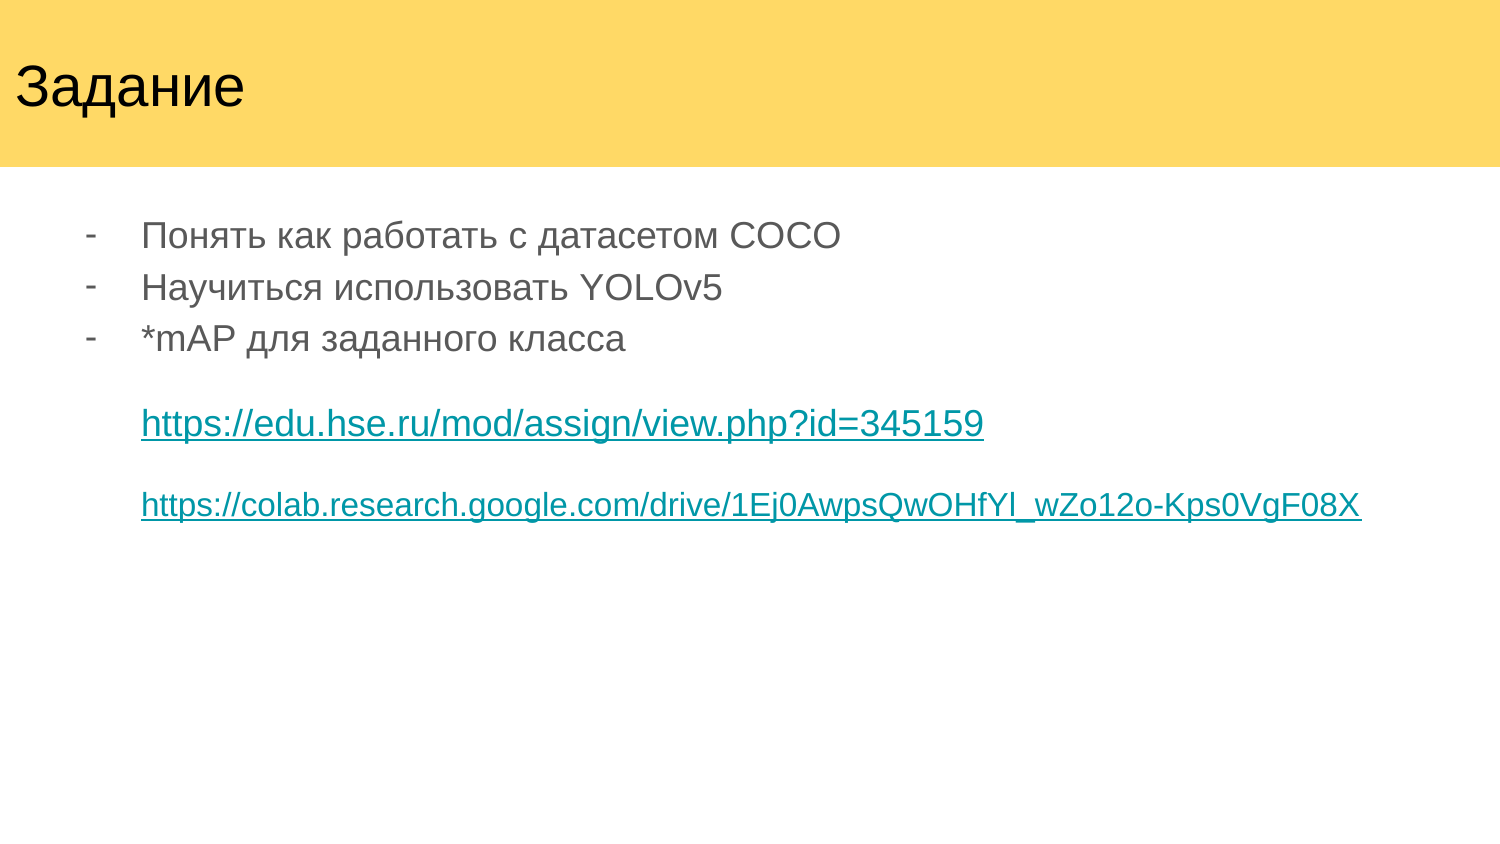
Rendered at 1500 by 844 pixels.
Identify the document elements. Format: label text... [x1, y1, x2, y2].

title Задание [0, 0, 1500, 167]
list Понять как работать с датасетом COCO Научиться использовать YOLOv5 *mAP для заданного класса https://edu.hse.ru/mod/assign/view.php?id=345159 https://colab.research.google.com/drive/1Ej0AwpsQwOHfYl_wZo12o-Kps0VgF08X [51, 189, 1500, 750]
